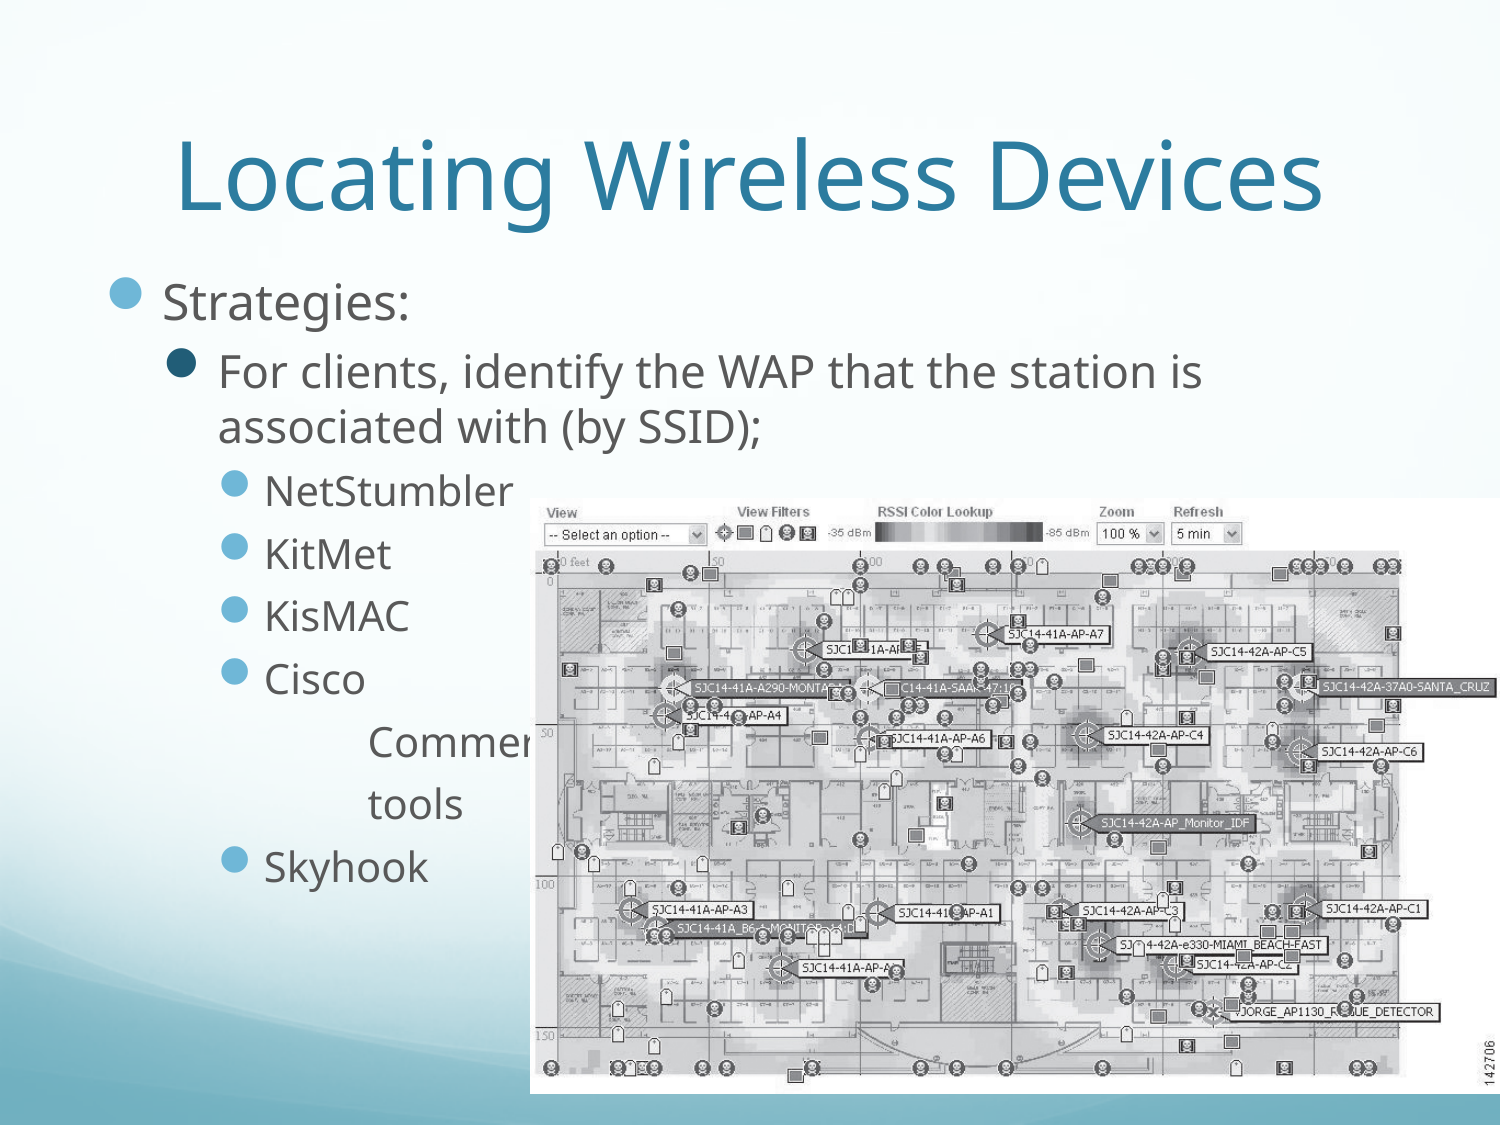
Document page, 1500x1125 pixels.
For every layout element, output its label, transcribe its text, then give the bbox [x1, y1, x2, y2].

picture [529, 498, 1500, 1094]
title Locating Wireless Devices [90, 17, 1410, 237]
list Strategies: For clients, identify the WAP that the station is associated with (by SSID); NetStumbler KitMet KisMAC Cisco Commercial tools Skyhook [90, 262, 1410, 975]
